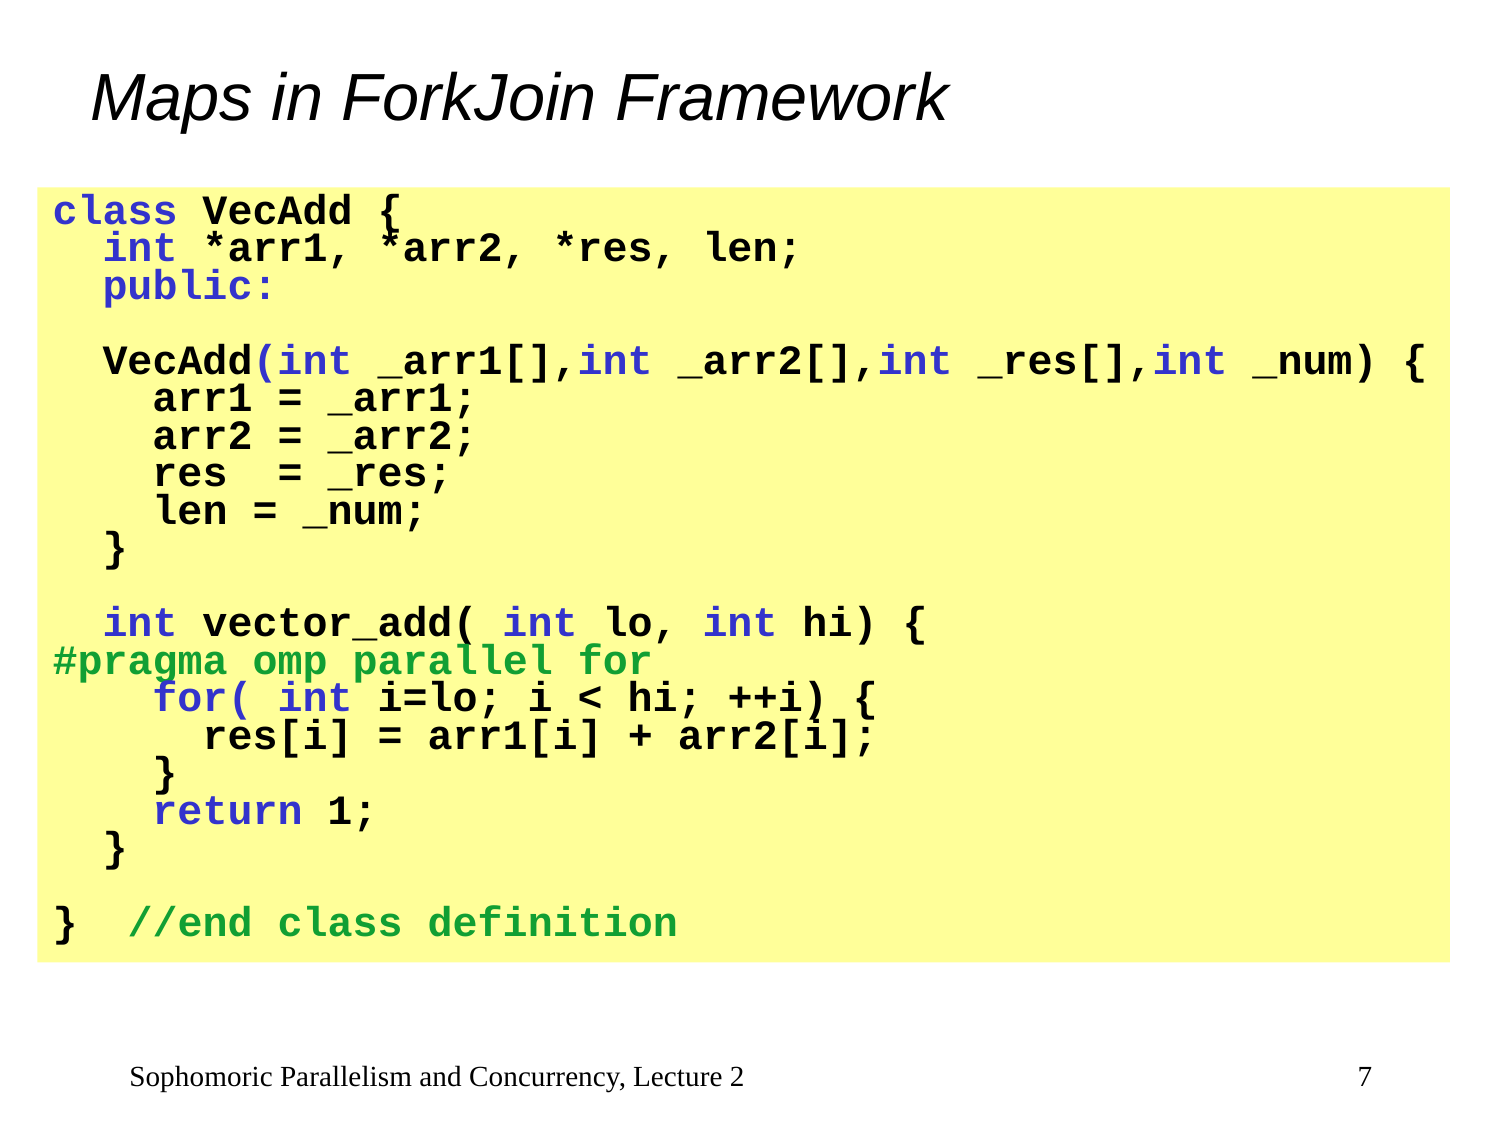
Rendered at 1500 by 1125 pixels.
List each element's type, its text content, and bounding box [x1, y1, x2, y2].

footer Sophomoric Parallelism and Concurrency, Lecture 2 [99, 1049, 776, 1125]
text_box class VecAdd { int *arr1, *arr2, *res, len; public: VecAdd(int _arr1[],int _arr2[],int _res[],int _num) { arr1 = _arr1; arr2 = _arr2; res = _res; len = _num; } int vector_add( int lo, int hi) { #pragma omp parallel for for( int i=lo; i < hi; ++i) { res[i] = arr1[i] + arr2[i]; } return 1; } } //end class definition [37, 187, 1450, 963]
slide_number 7 [1074, 1049, 1388, 1125]
title Maps in ForkJoin Framework [74, 0, 1351, 187]
